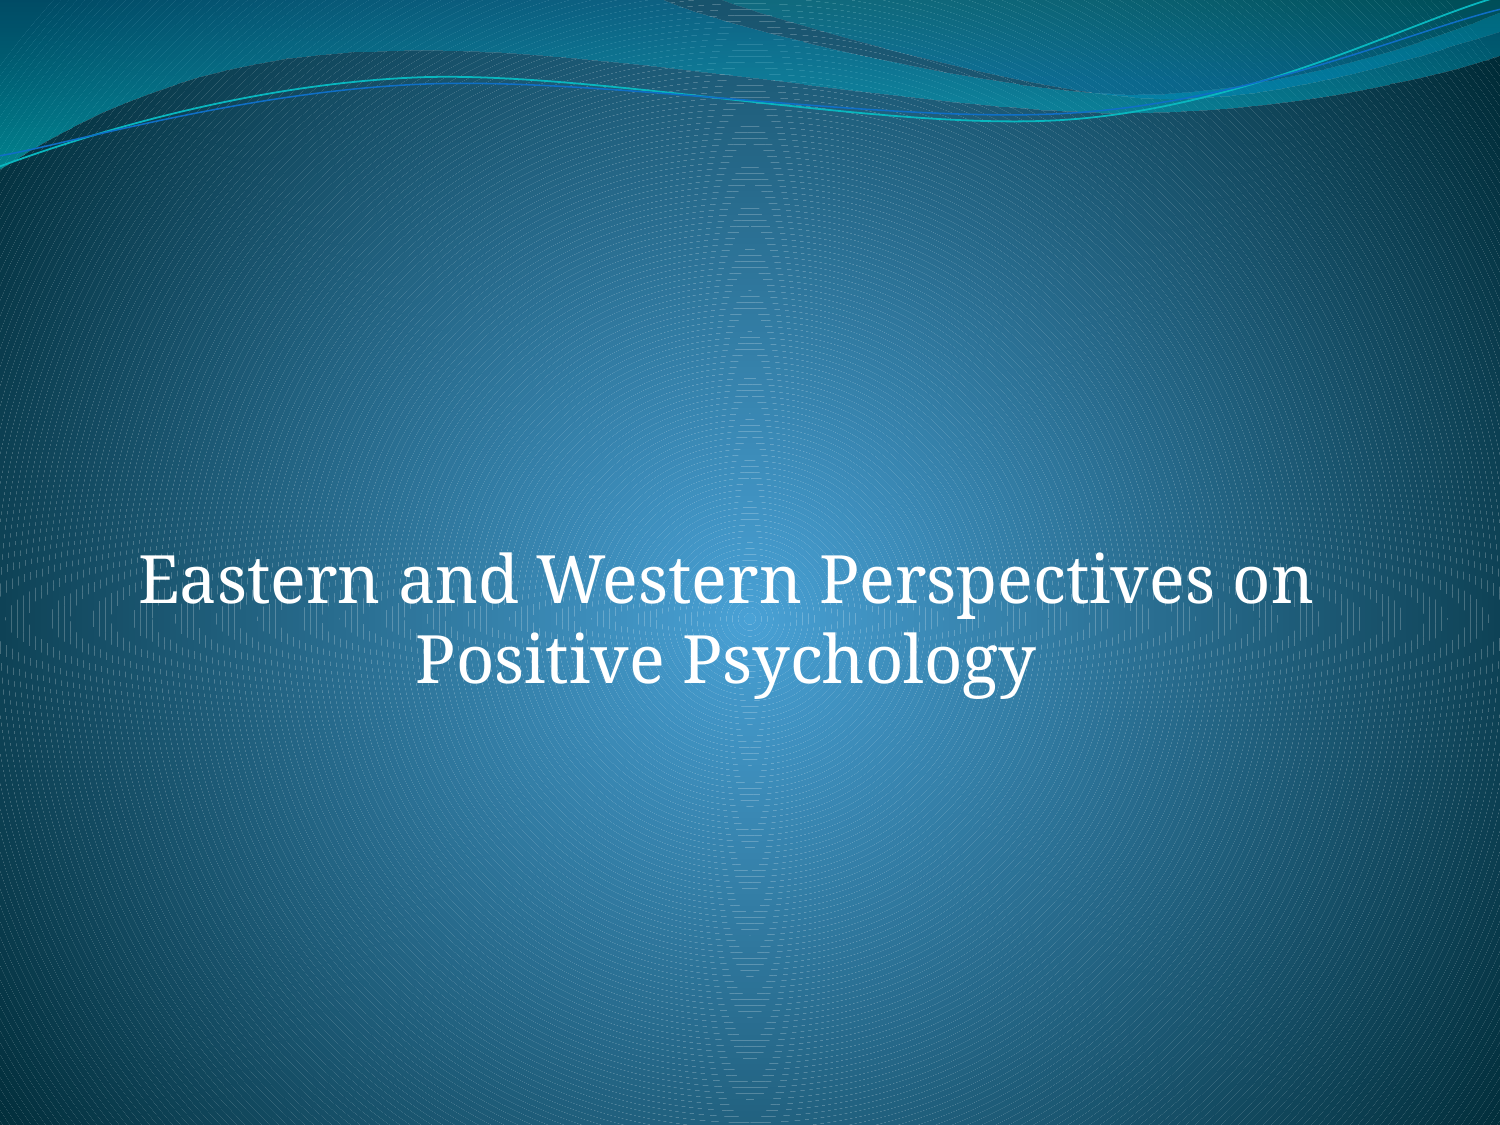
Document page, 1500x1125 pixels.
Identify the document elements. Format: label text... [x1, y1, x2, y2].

subtitle Eastern and Western Perspectives on Positive Psychology [87, 529, 1376, 818]
